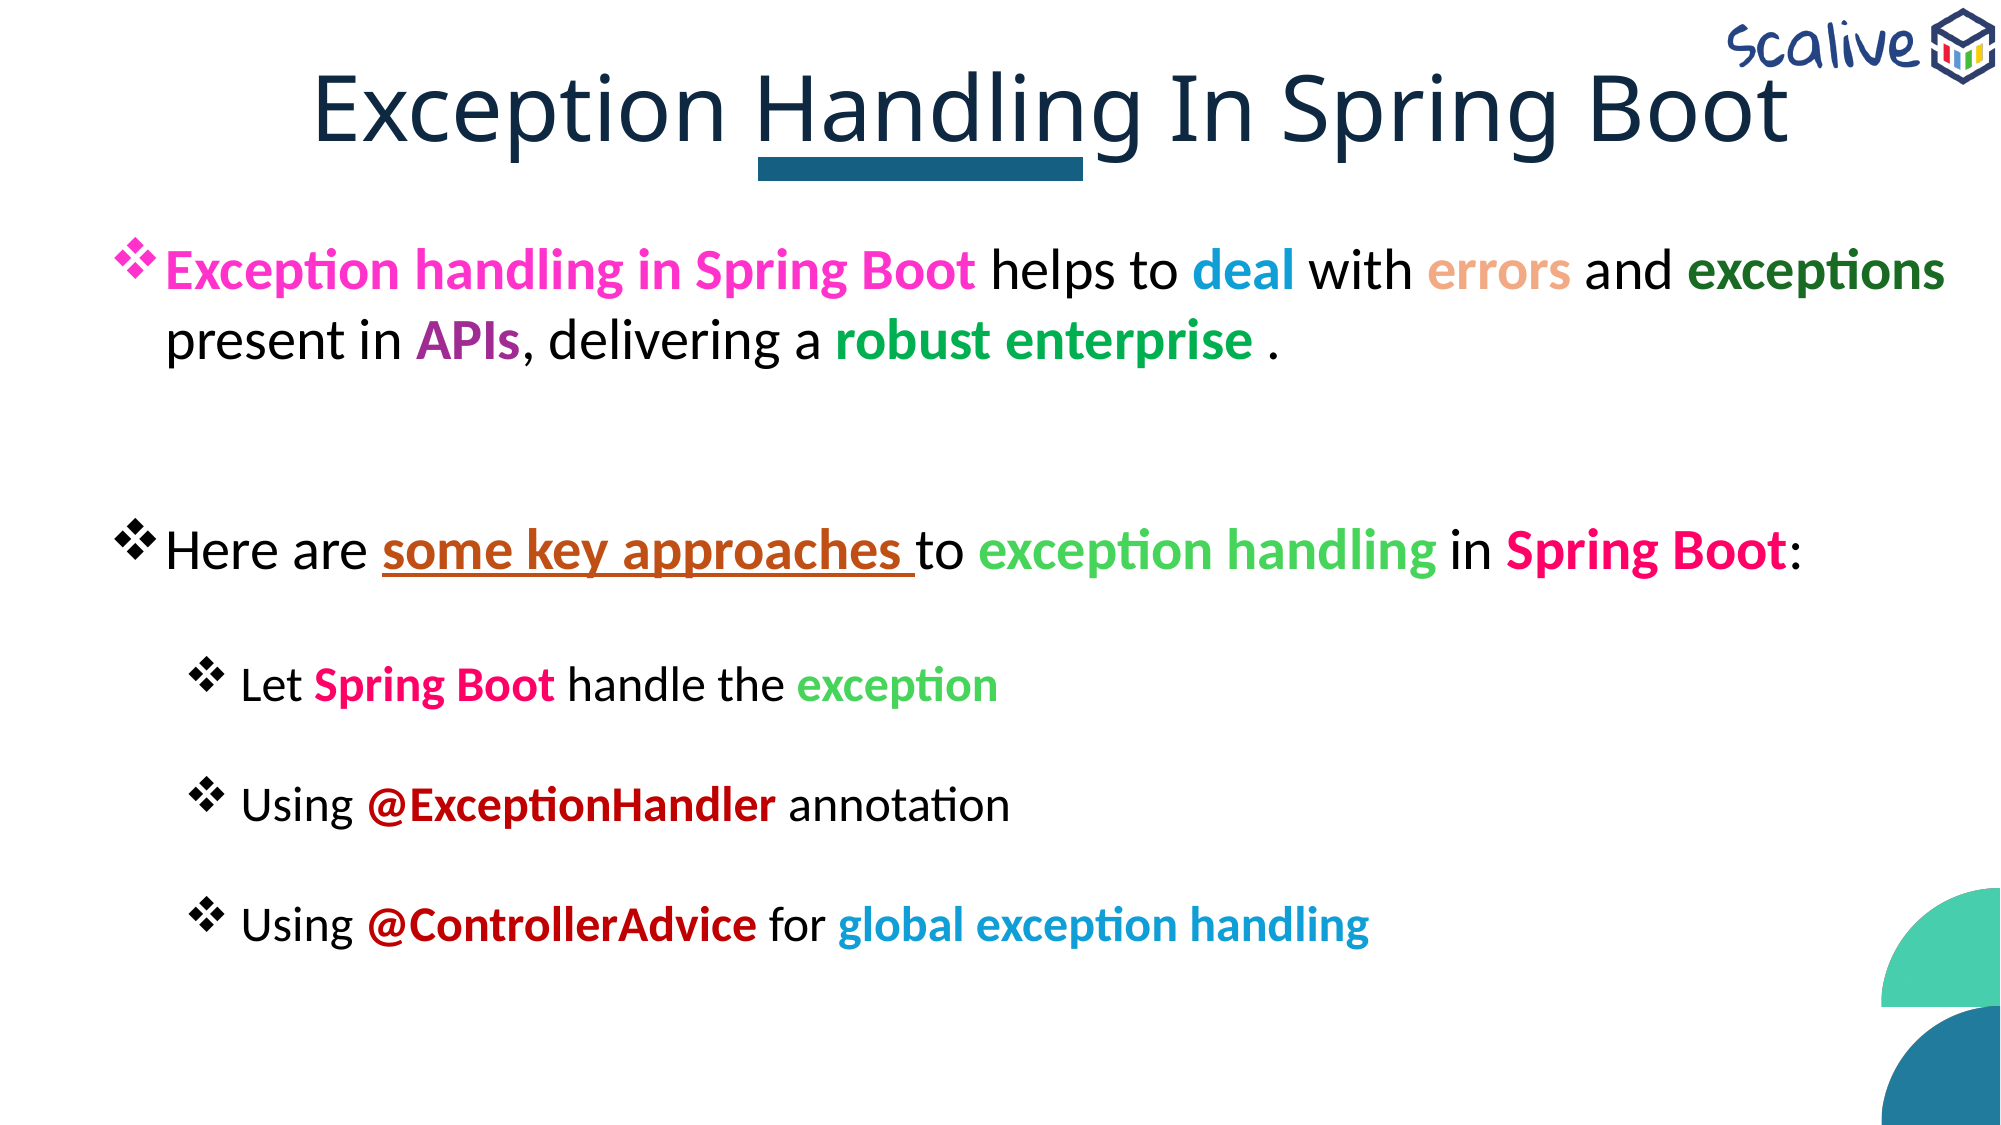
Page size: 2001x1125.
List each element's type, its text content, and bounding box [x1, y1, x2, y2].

text_box Exception handling in Spring Boot helps to deal with errors and exceptions present in APIs, delivering a robust enterprise . Here are some key approaches to exception handling in Spring Boot: Let Spring Boot handle the exception Using @ExceptionHandler annotation Using @ControllerAdvice for global exception handling [94, 223, 1967, 959]
text_box Exception Handling In Spring Boot [295, 42, 1808, 168]
text_box [1881, 1006, 2000, 1125]
picture [1718, 0, 2000, 92]
text_box [1881, 888, 2000, 1006]
